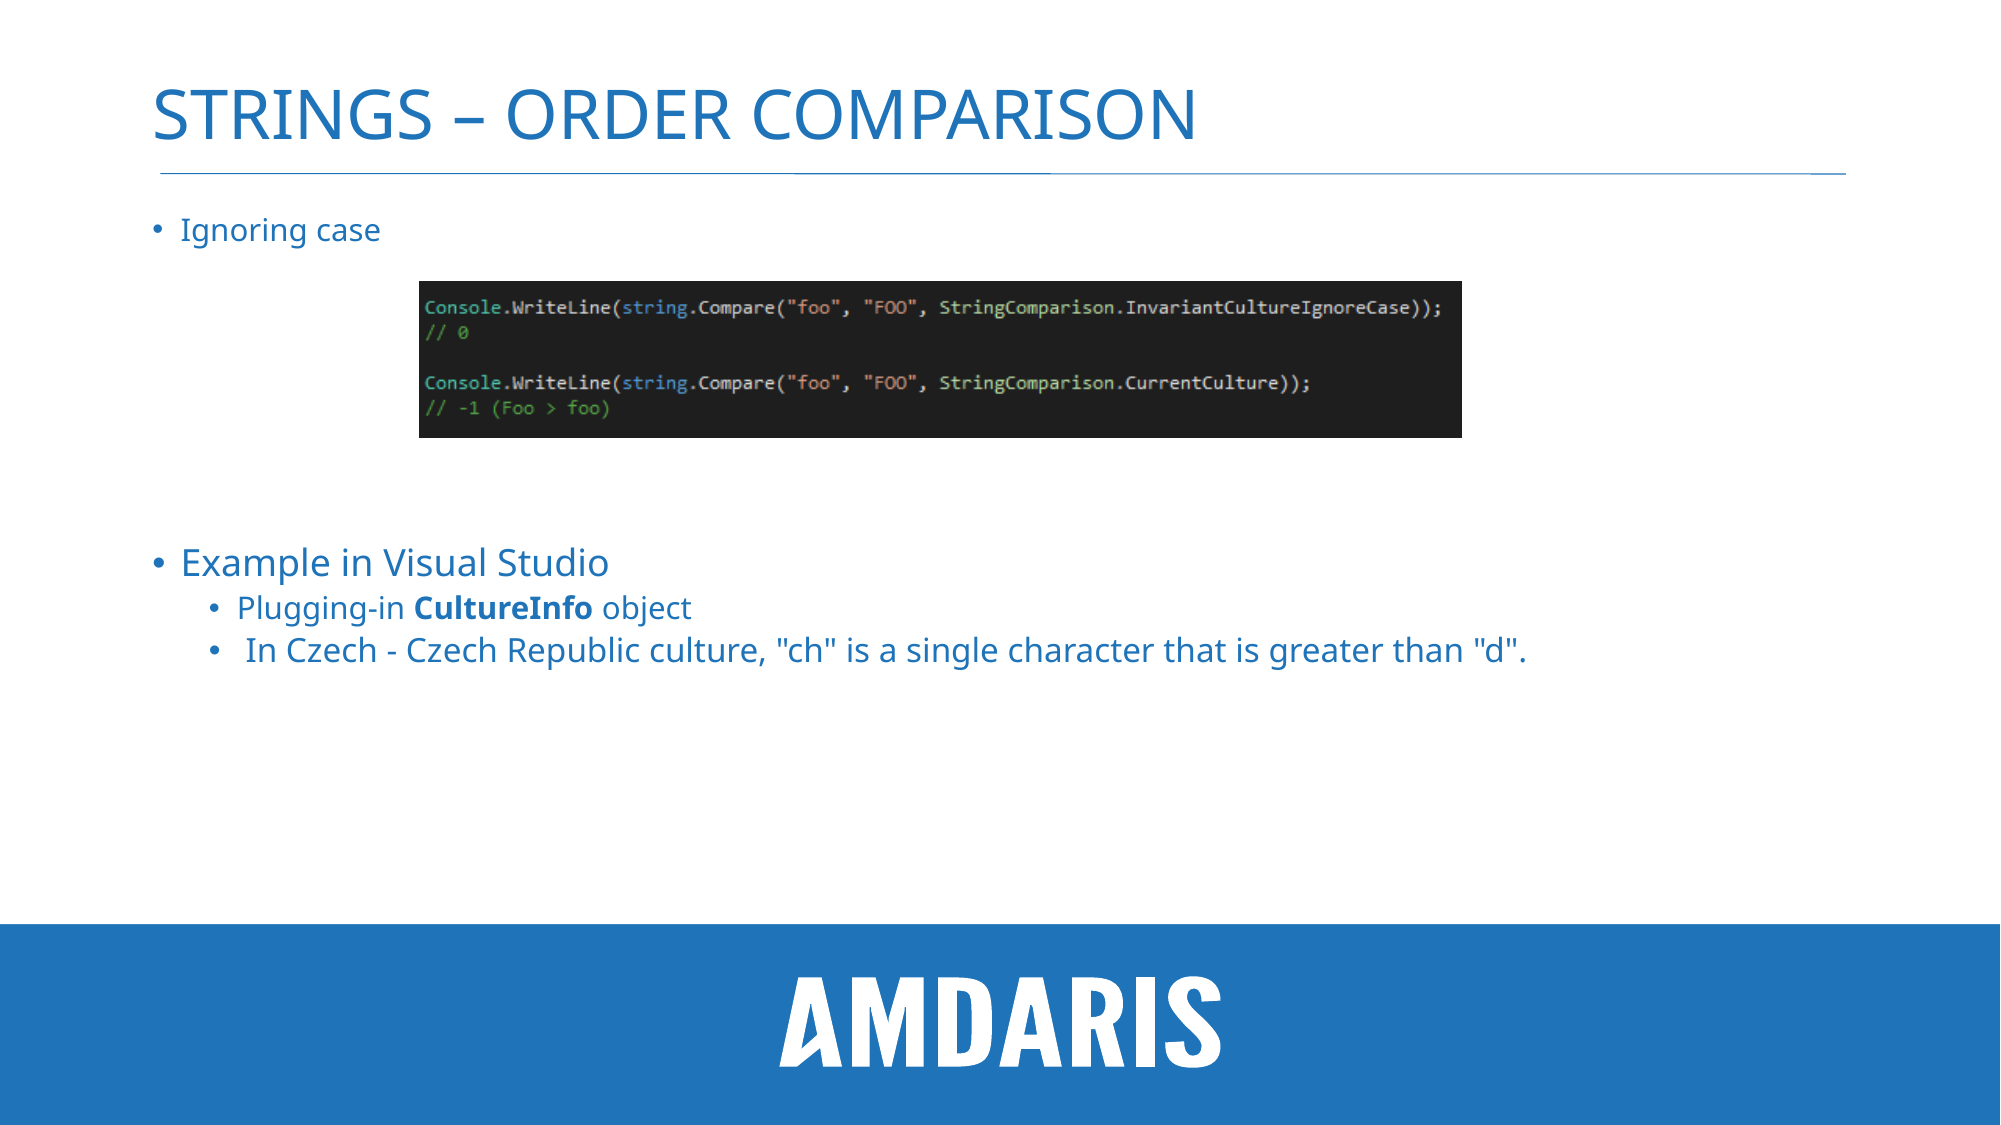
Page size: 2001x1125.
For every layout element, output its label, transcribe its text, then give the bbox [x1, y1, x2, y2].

title Strings – order comparison [137, 59, 1863, 175]
list Ignoring case Example in Visual Studio Plugging-in CultureInfo object In Czech - Czech Republic culture, "ch" is a single character that is greater than "d". [137, 206, 1863, 887]
picture [419, 281, 1462, 438]
